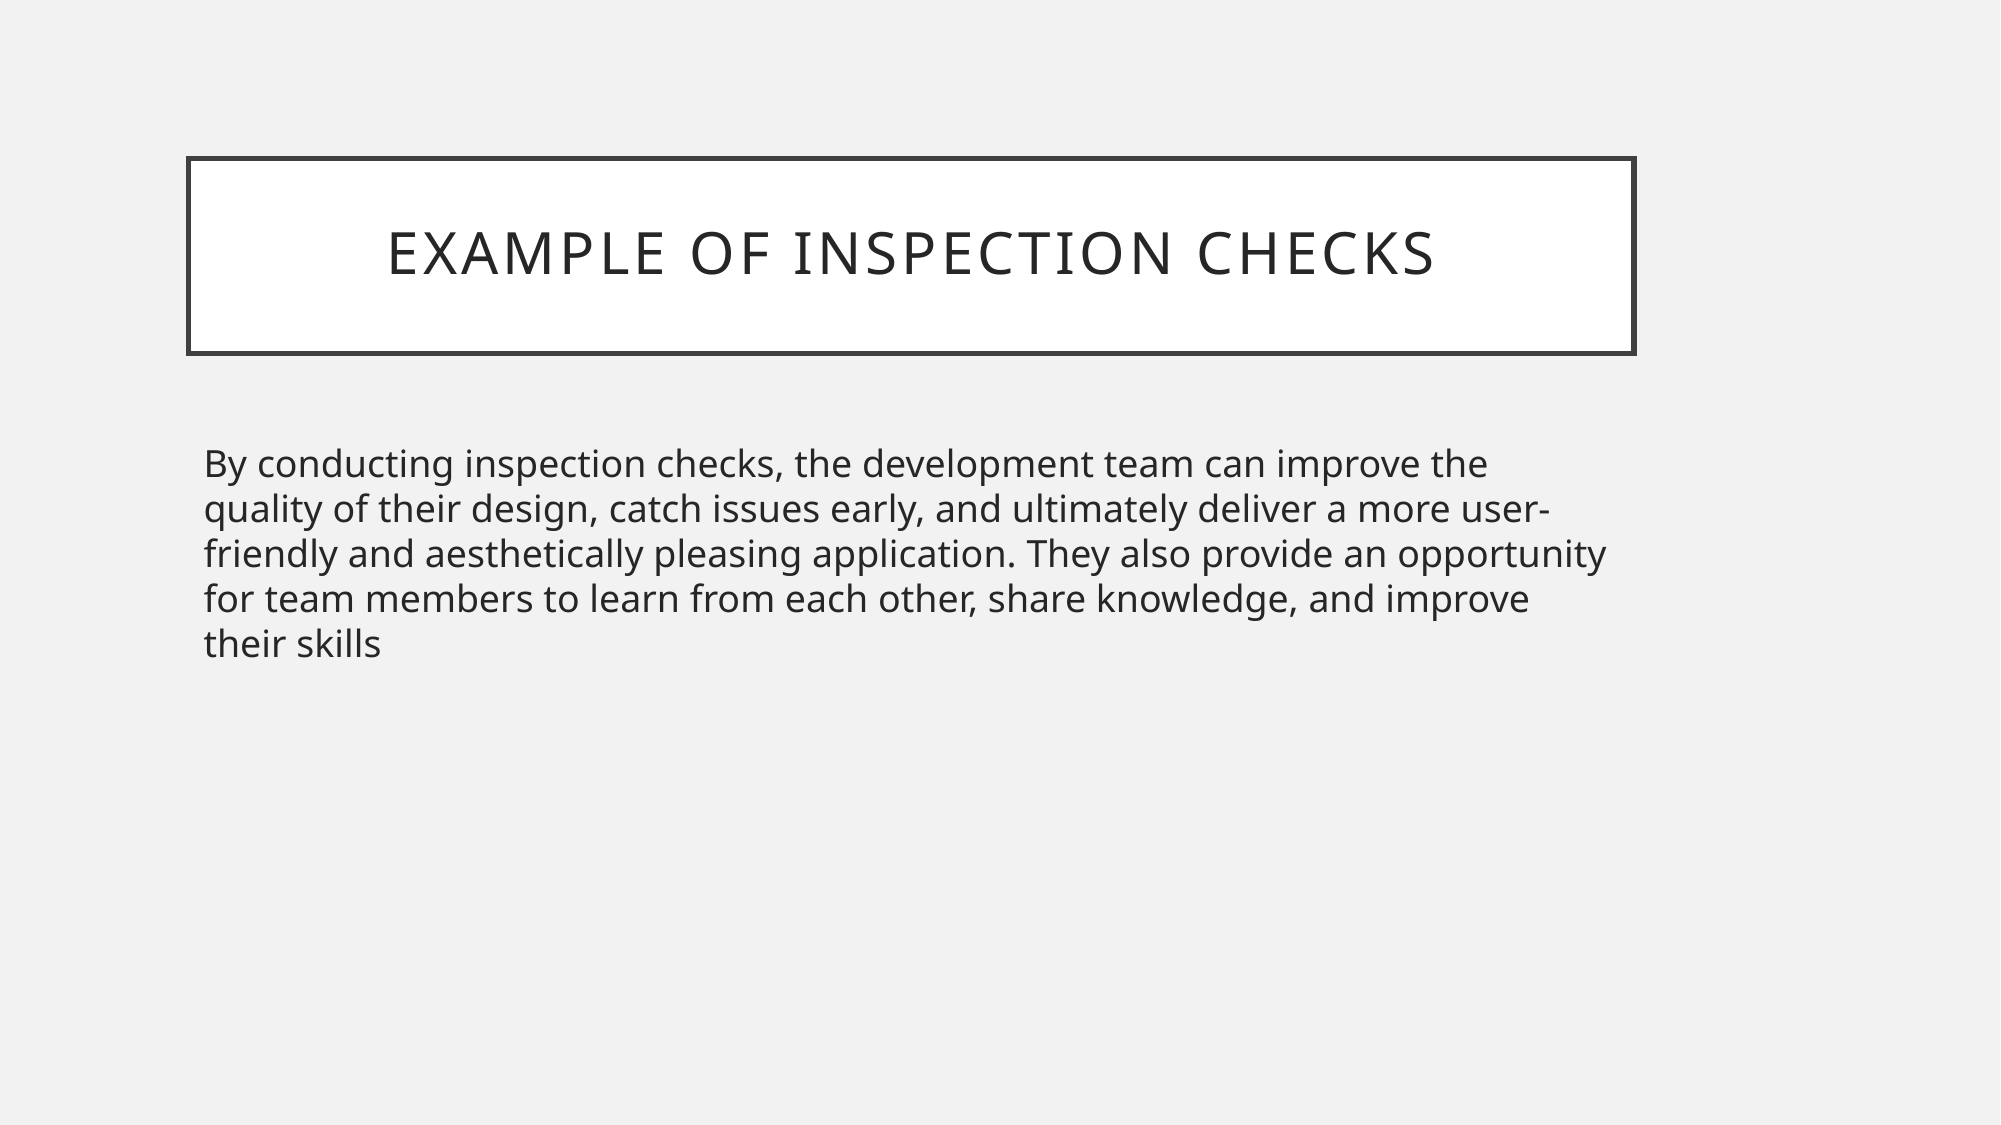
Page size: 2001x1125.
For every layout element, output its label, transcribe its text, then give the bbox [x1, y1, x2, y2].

title Example of inspection checks [186, 156, 1637, 356]
list By conducting inspection checks, the development team can improve the quality of their design, catch issues early, and ultimately deliver a more user-friendly and aesthetically pleasing application. They also provide an opportunity for team members to learn from each other, share knowledge, and improve their skills [188, 432, 1634, 942]
